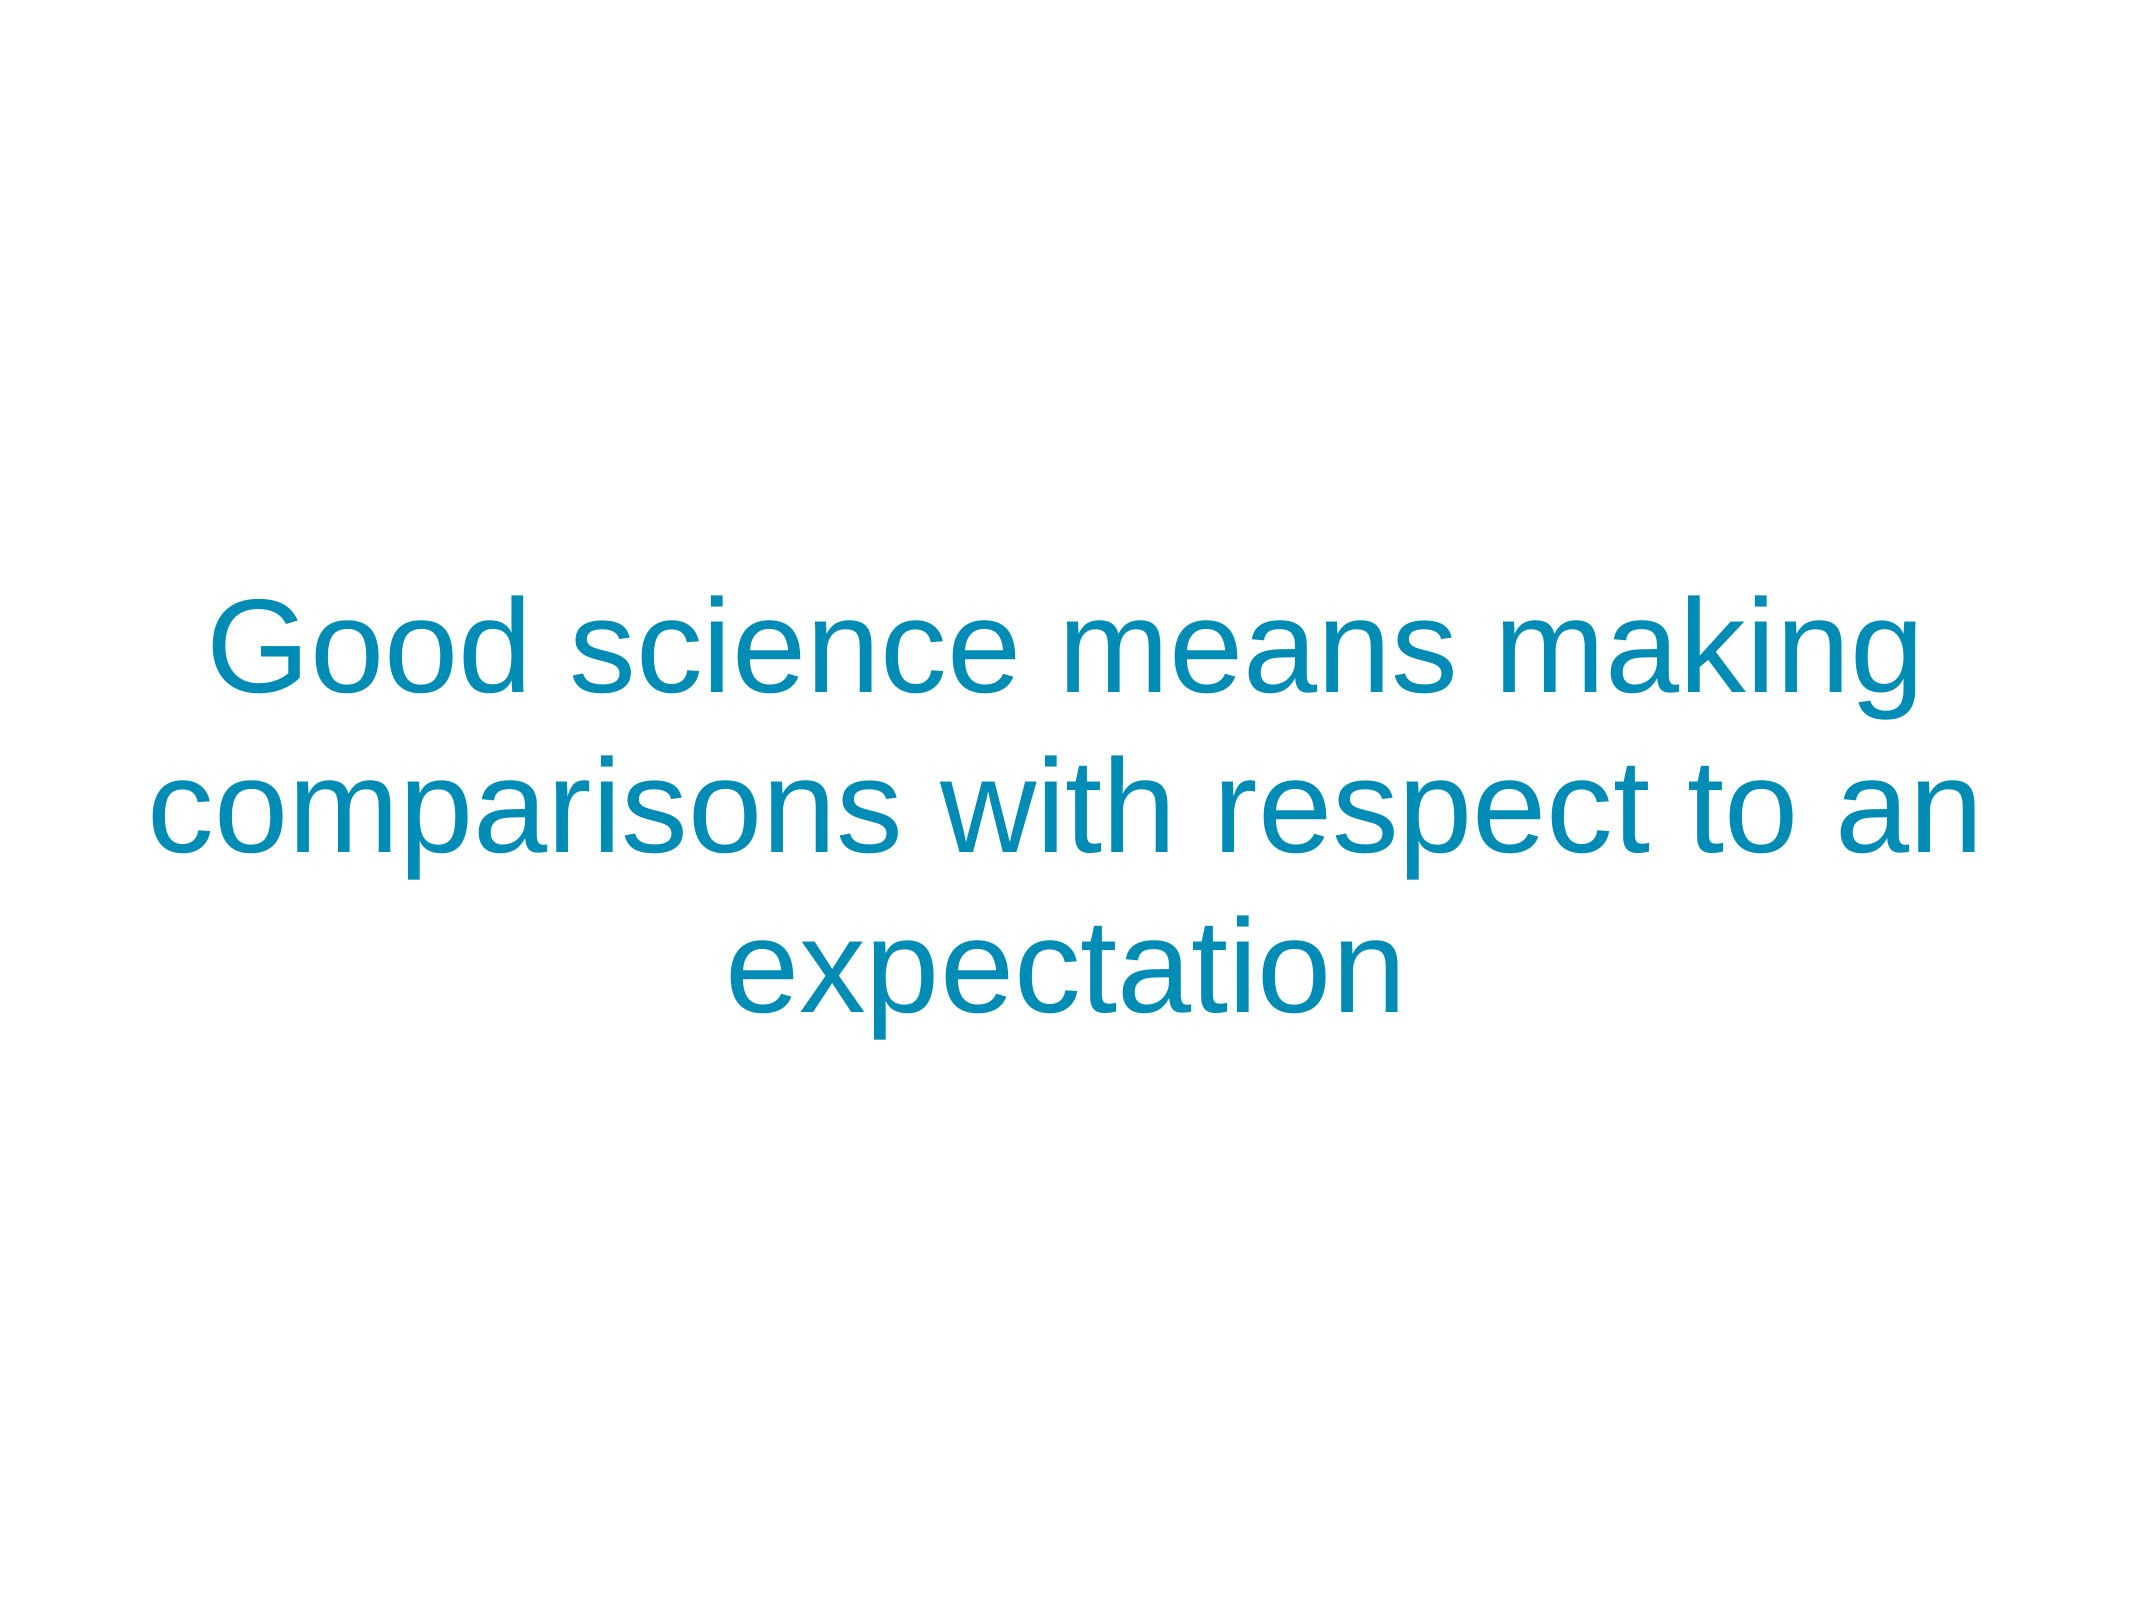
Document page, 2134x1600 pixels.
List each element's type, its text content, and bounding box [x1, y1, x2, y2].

text_box Good science means making comparisons with respect to an expectation [112, 550, 2019, 1048]
